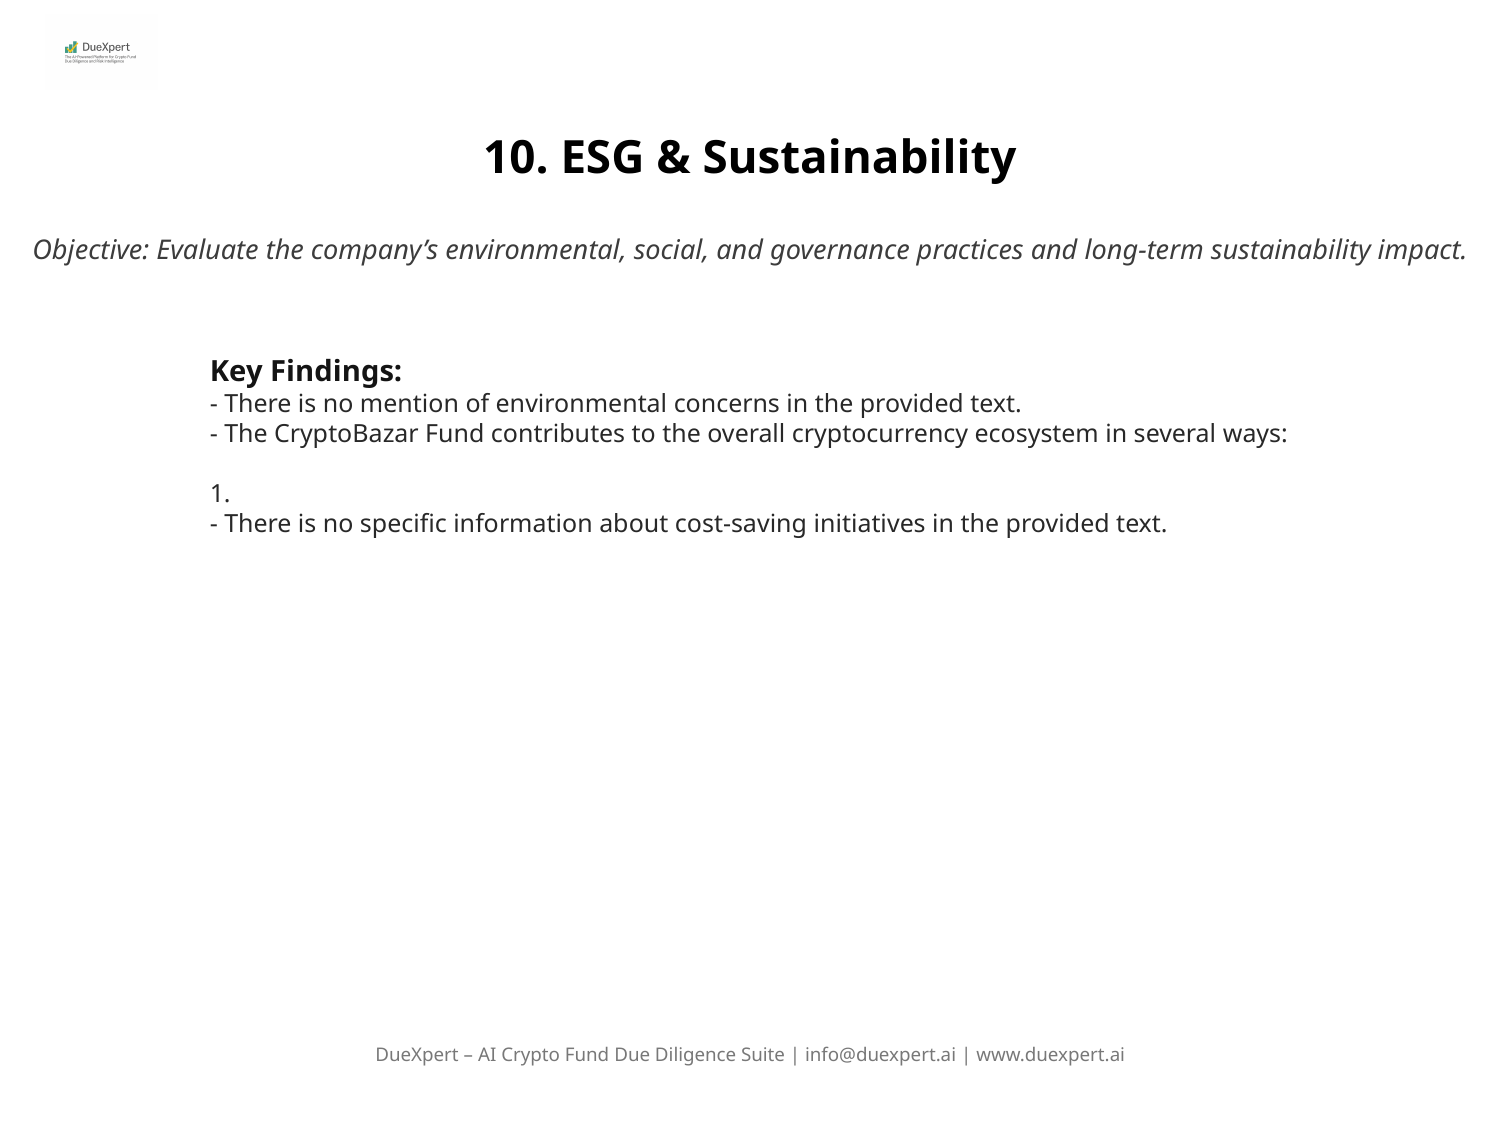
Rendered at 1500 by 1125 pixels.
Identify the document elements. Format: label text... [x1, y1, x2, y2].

picture [44, 14, 158, 91]
text_box Objective: Evaluate the company’s environmental, social, and governance practices and long-term sustainability impact. [17, 224, 1483, 273]
text_box 10. ESG & Sustainability [468, 120, 1032, 190]
text_box DueXpert – AI Crypto Fund Due Diligence Suite | info@duexpert.ai | www.duexpert.ai [360, 1035, 1140, 1073]
text_box Key Findings: - There is no mention of environmental concerns in the provided text. - The CryptoBazar Fund contributes to the overall cryptocurrency ecosystem in several ways: 1. - There is no specific information about cost-saving initiatives in the provided text. [195, 345, 1305, 545]
